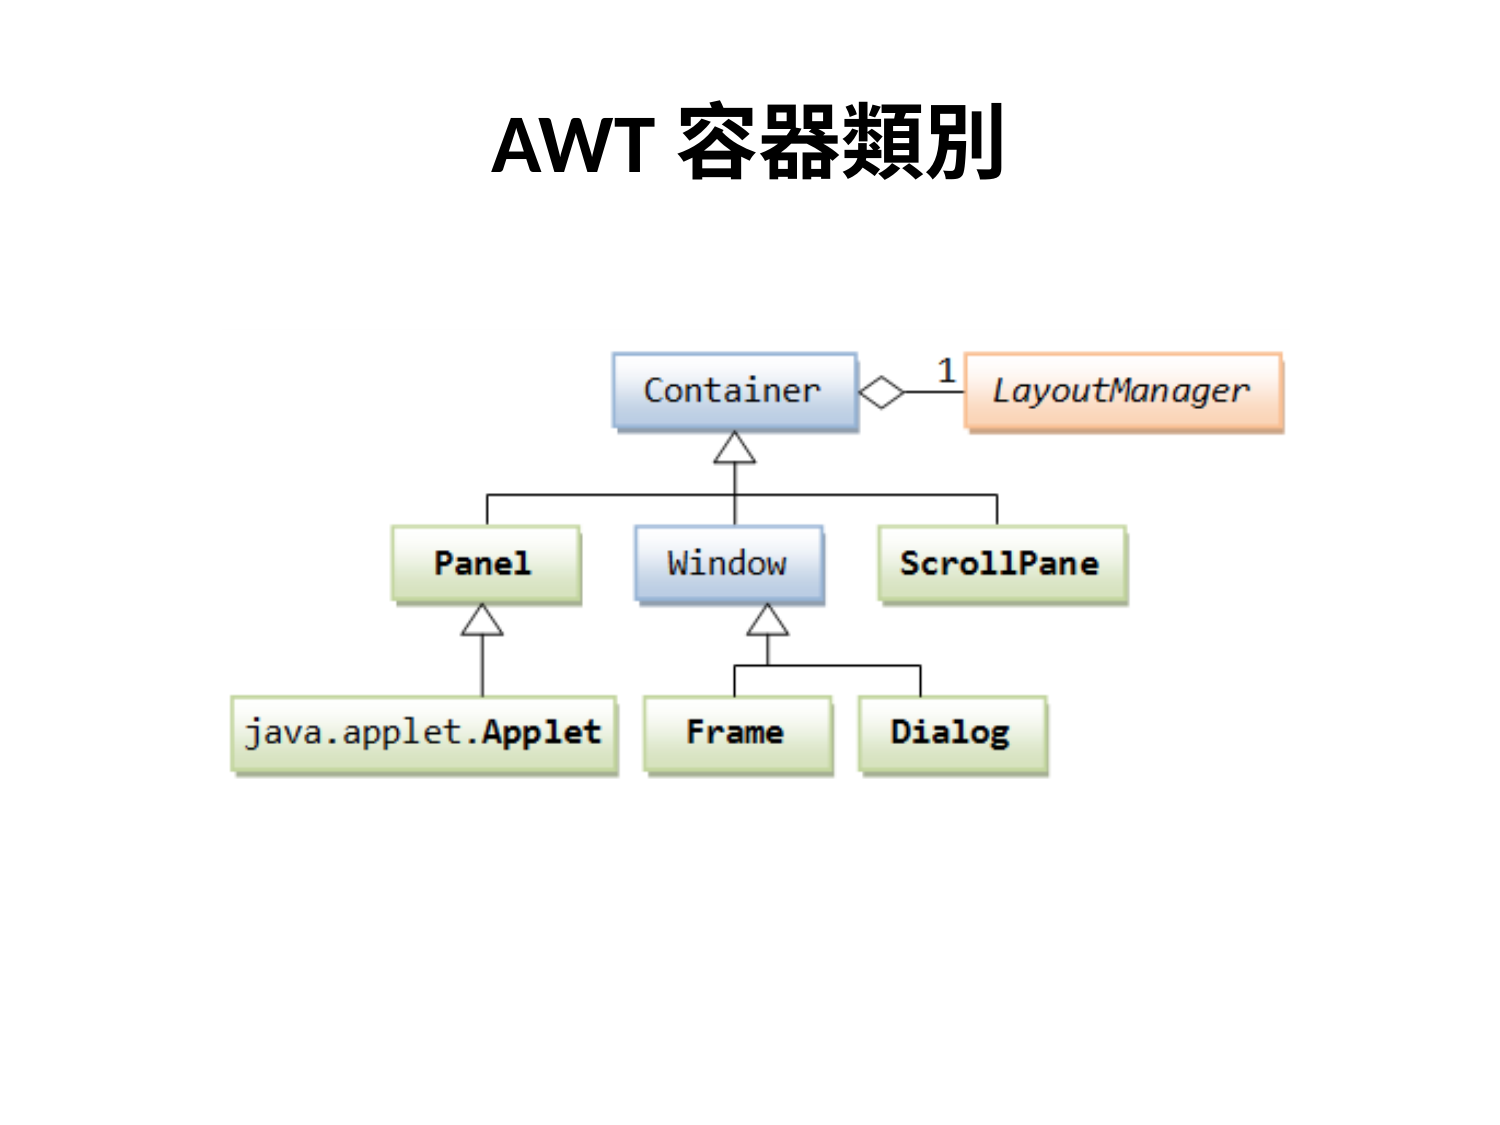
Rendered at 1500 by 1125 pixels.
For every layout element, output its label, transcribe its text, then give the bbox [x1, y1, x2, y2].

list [221, 328, 1290, 804]
title AWT容器類別 [75, 45, 1425, 233]
